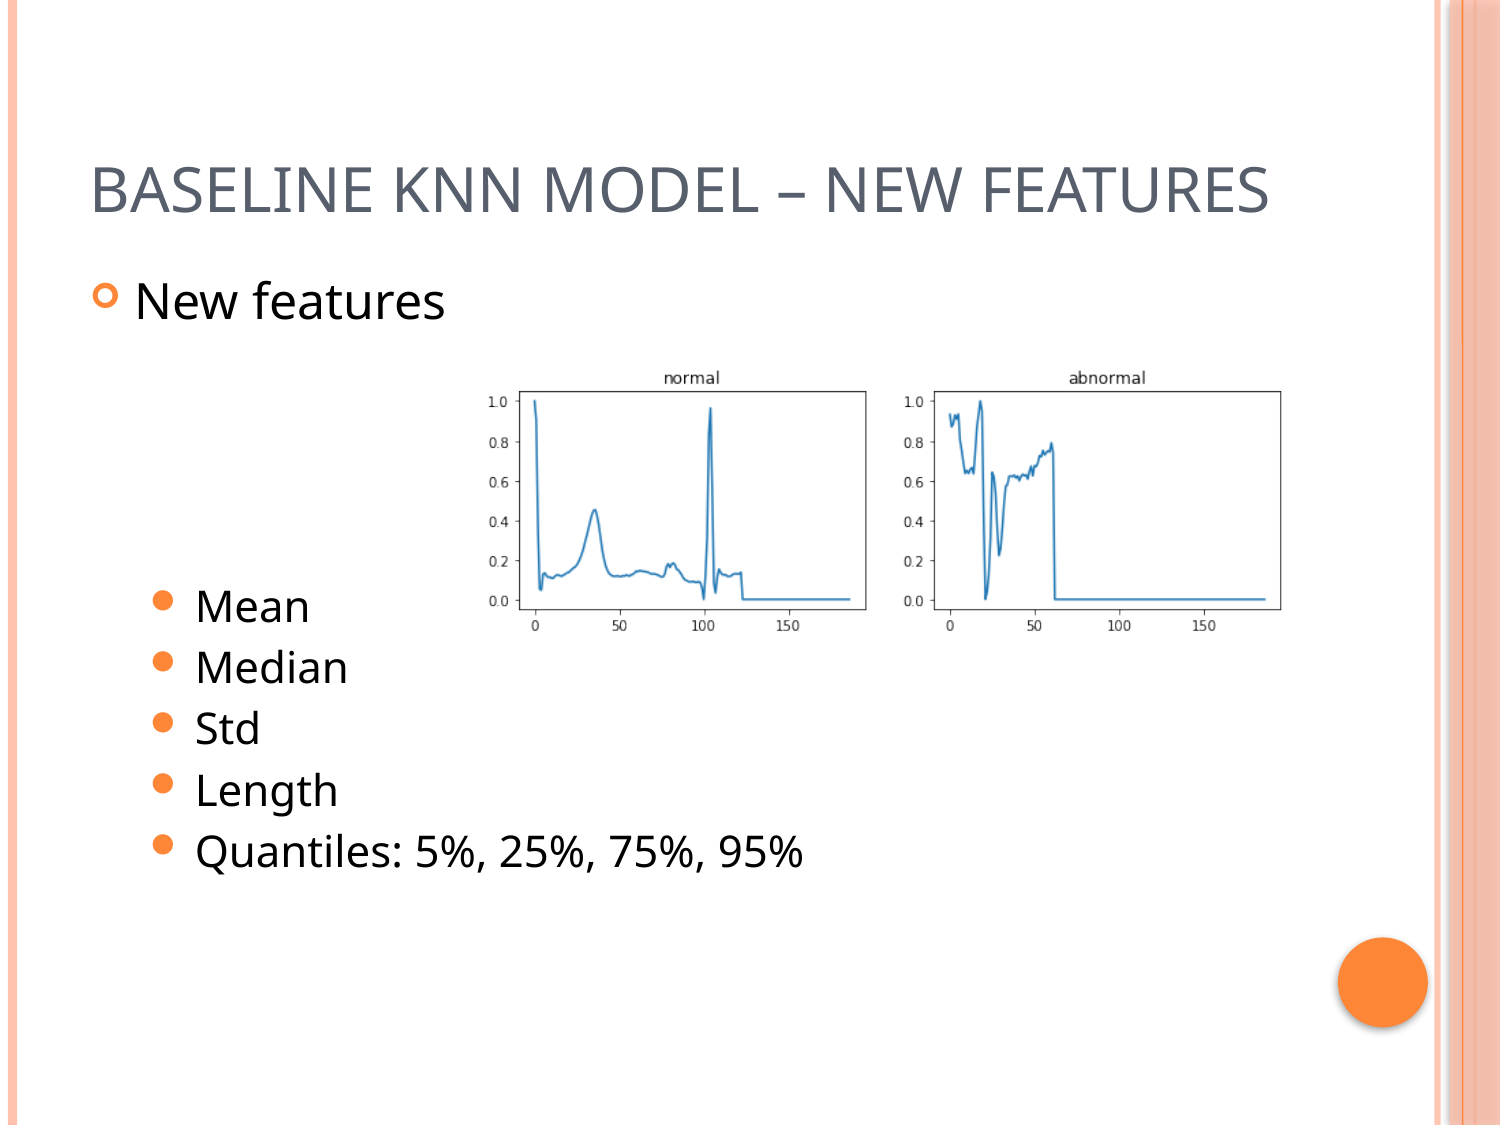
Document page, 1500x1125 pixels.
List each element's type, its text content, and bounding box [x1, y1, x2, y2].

text_box New features Mean Median Std Length Quantiles: 5%, 25%, 75%, 95% [75, 262, 1300, 1062]
text_box Baseline KNN model – New Features [75, 45, 1300, 233]
picture [477, 361, 1294, 645]
